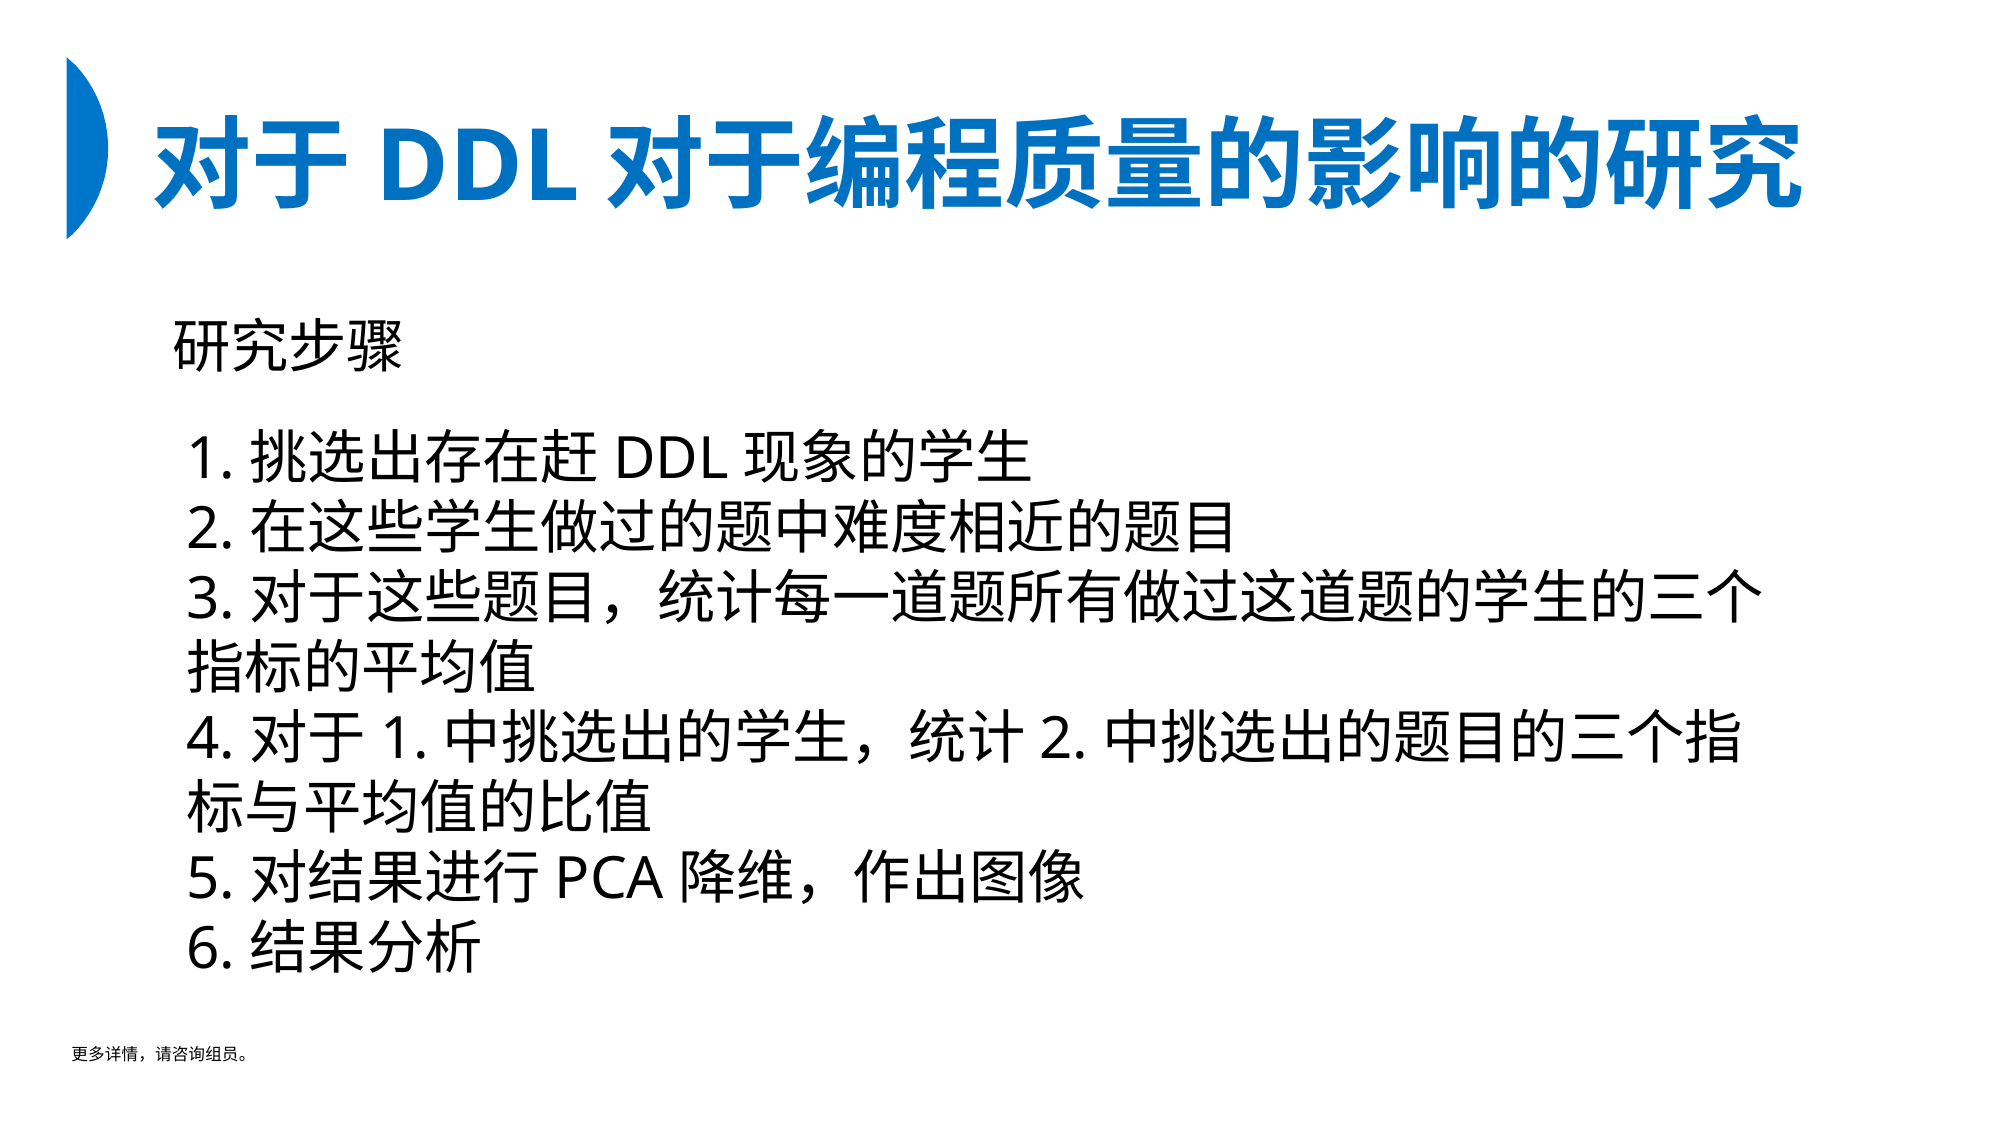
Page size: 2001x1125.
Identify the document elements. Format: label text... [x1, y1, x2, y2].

text_box 1.挑选出存在赶DDL现象的学生 2.在这些学生做过的题中难度相近的题目 3.对于这些题目，统计每一道题所有做过这道题的学生的三个指标的平均值 4.对于1.中挑选出的学生，统计2.中挑选出的题目的三个指标与平均值的比值 5.对结果进行PCA降维，作出图像 6.结果分析 [172, 412, 1810, 987]
footer 更多详情，请咨询组员。 [69, 1043, 276, 1125]
text_box 研究步骤 [172, 308, 1810, 379]
title 对于DDL对于编程质量的影响的研究 [149, 99, 1849, 288]
